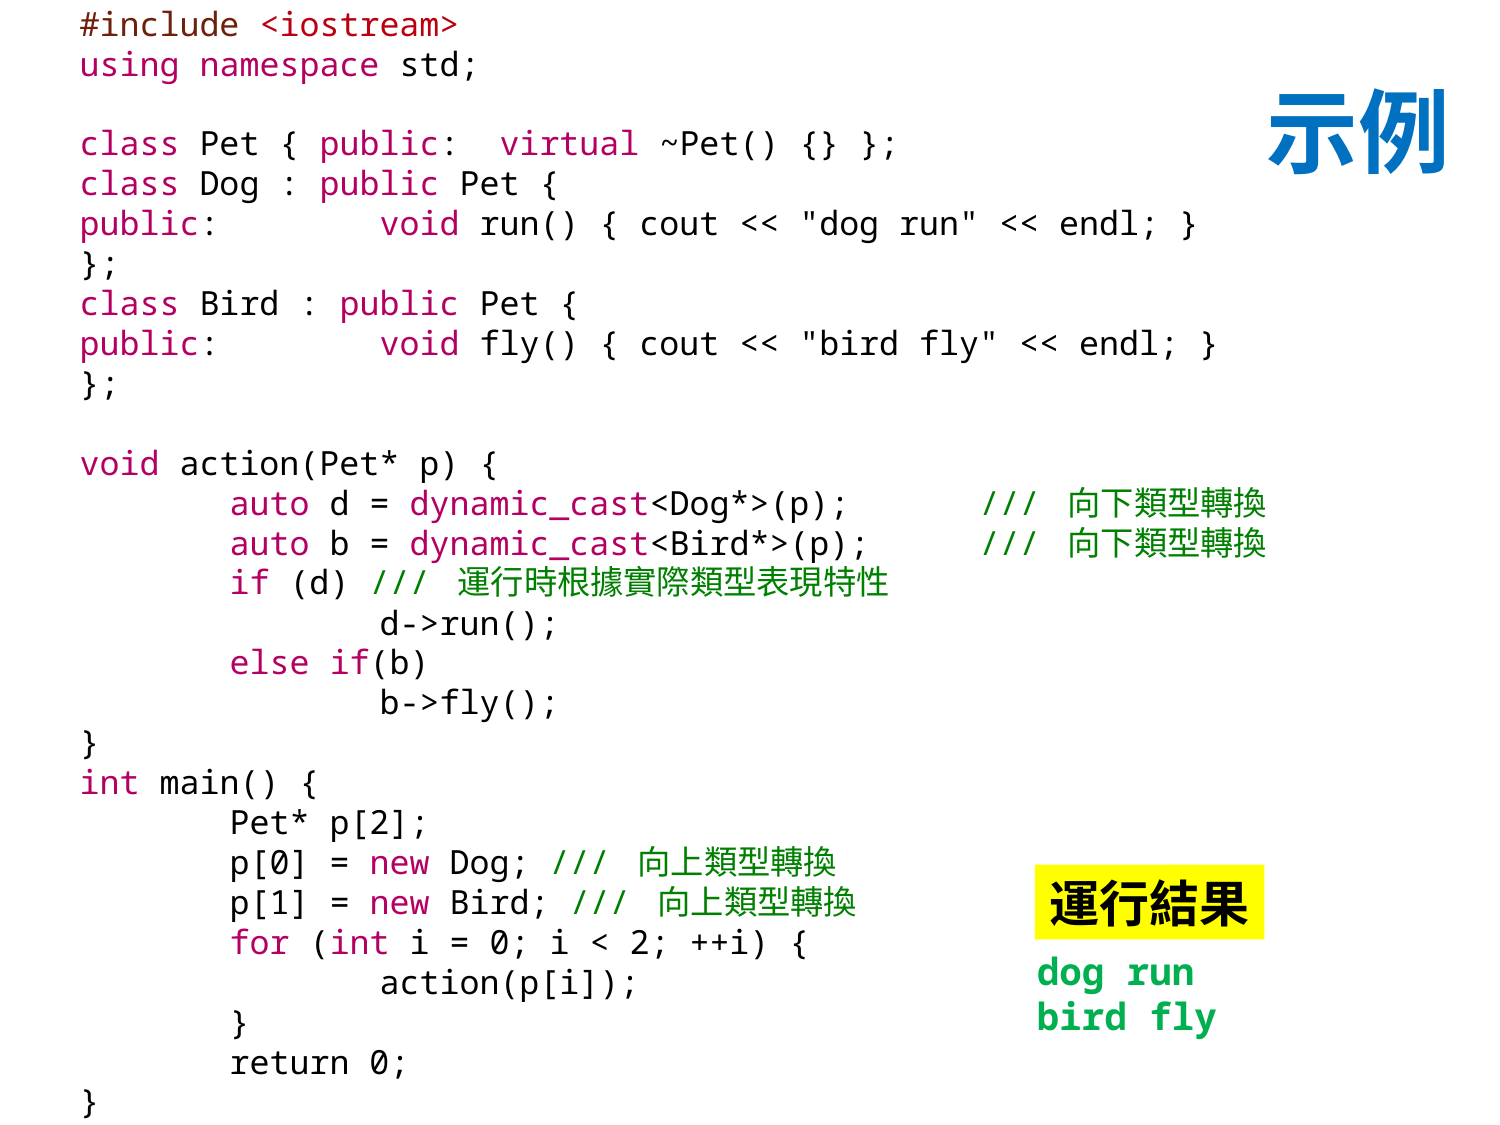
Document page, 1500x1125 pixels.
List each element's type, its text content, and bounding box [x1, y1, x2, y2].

text_box #include <iostream> using namespace std; class Pet { public: virtual ~Pet() {} }; class Dog : public Pet { public: void run() { cout << "dog run" << endl; } }; class Bird : public Pet { public: void fly() { cout << "bird fly" << endl; } }; void action(Pet* p) { auto d = dynamic_cast<Dog*>(p); /// 向下類型轉換 auto b = dynamic_cast<Bird*>(p); /// 向下類型轉換 if (d) /// 運行時根據實際類型表現特性 d->run(); else if(b) b->fly(); } int main() { Pet* p[2]; p[0] = new Dog; /// 向上類型轉換 p[1] = new Bird; /// 向上類型轉換 for (int i = 0; i < 2; ++i) { action(p[i]); } return 0; } [64, 0, 1424, 1125]
text_box 運行結果 [1034, 864, 1265, 940]
title 示例 [1116, 27, 1465, 246]
text_box dog run bird fly [1022, 940, 1424, 1046]
